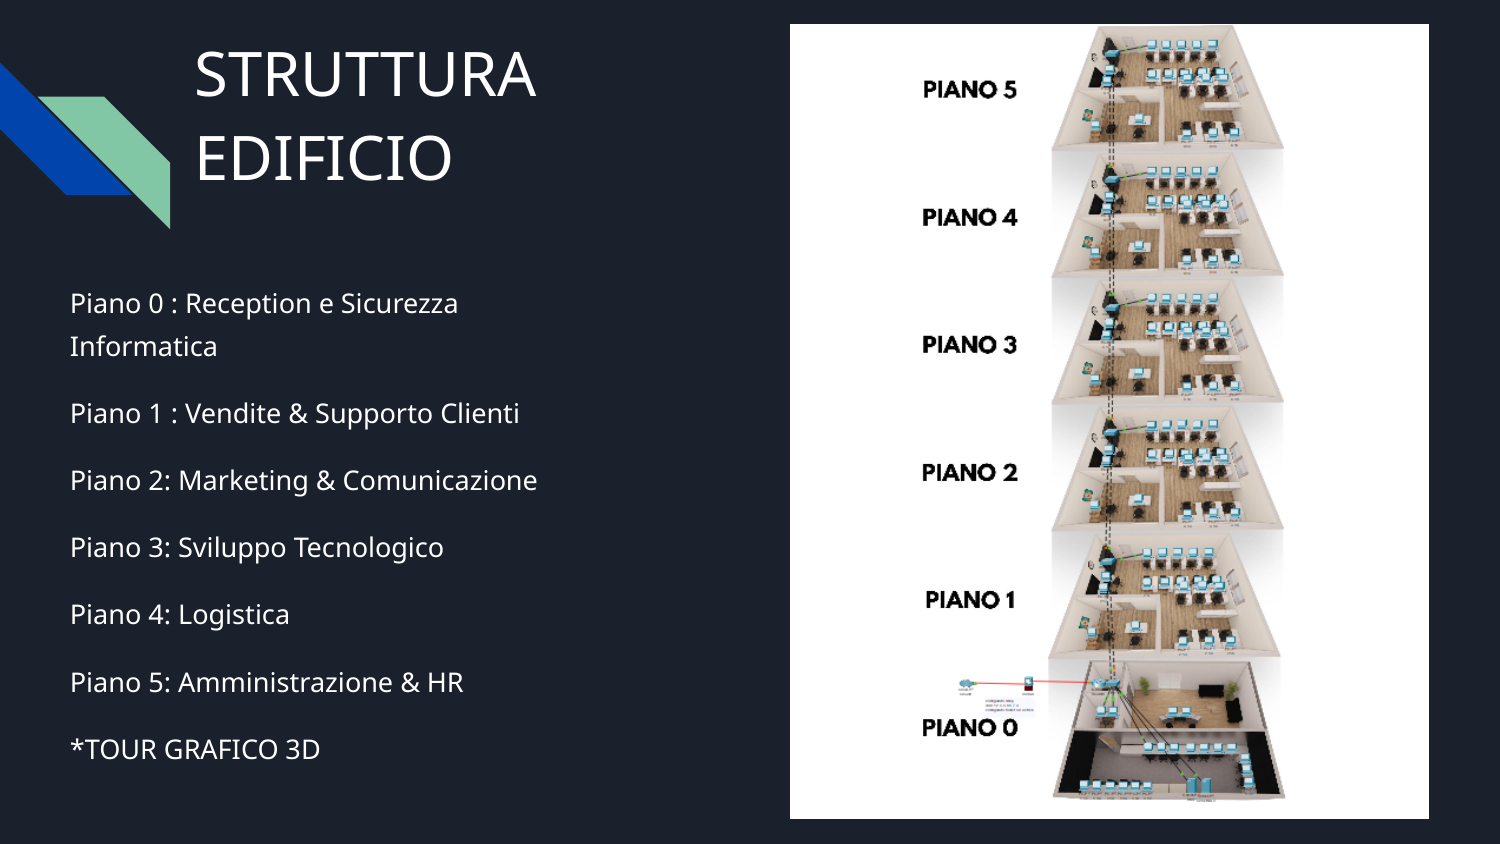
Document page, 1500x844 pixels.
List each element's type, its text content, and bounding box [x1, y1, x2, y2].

title STRUTTURA EDIFICIO [179, 16, 791, 216]
picture [789, 24, 1430, 819]
list Piano 0 : Reception e Sicurezza Informatica Piano 1 : Vendite & Supporto Clienti Piano 2: Marketing & Comunicazione Piano 3: Sviluppo Tecnologico Piano 4: Logistica Piano 5: Amministrazione & HR *TOUR GRAFICO 3D [54, 264, 617, 787]
